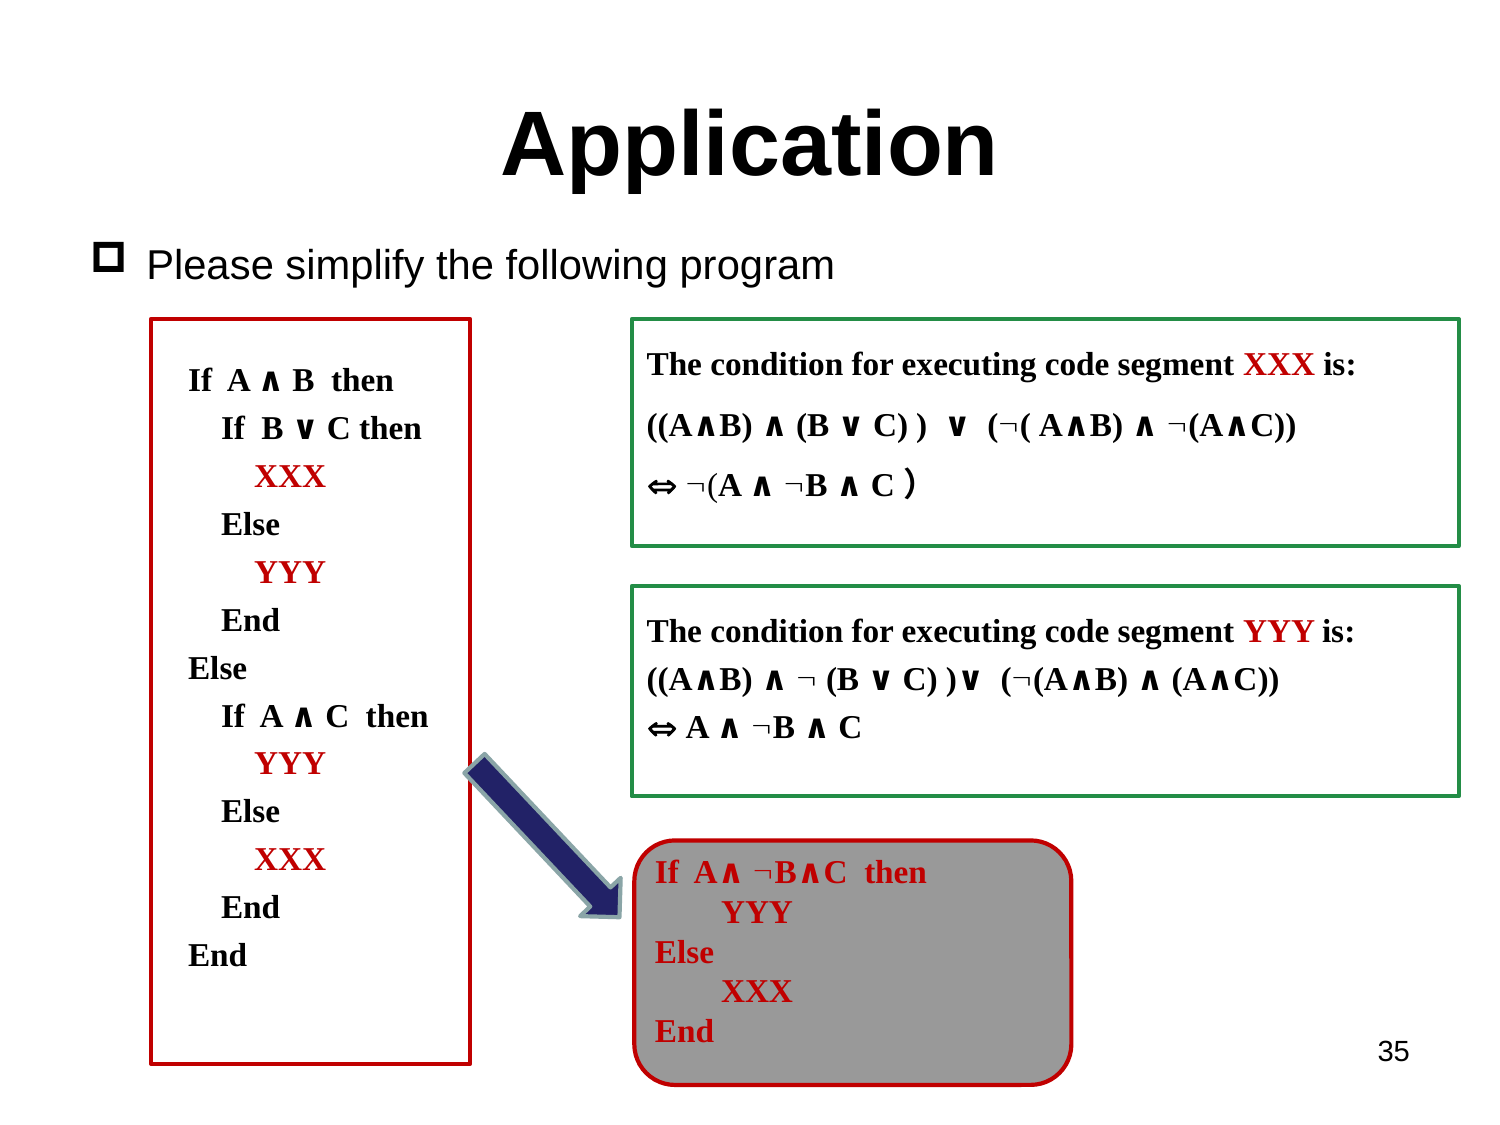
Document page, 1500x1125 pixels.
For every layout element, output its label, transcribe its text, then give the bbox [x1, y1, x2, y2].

text_box If A ∧ B then If B ∨ C then XXX Else YYY End Else If A ∧ C then YYY Else XXX End End [158, 343, 596, 1021]
text_box [630, 584, 1461, 798]
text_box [634, 840, 1108, 1086]
text_box [630, 317, 1461, 548]
title Application [75, 45, 1425, 230]
list Please simplify the following program [75, 230, 1425, 973]
text_box [149, 317, 472, 1066]
text_box [596, 868, 623, 920]
slide_number 35 [1074, 1024, 1425, 1103]
